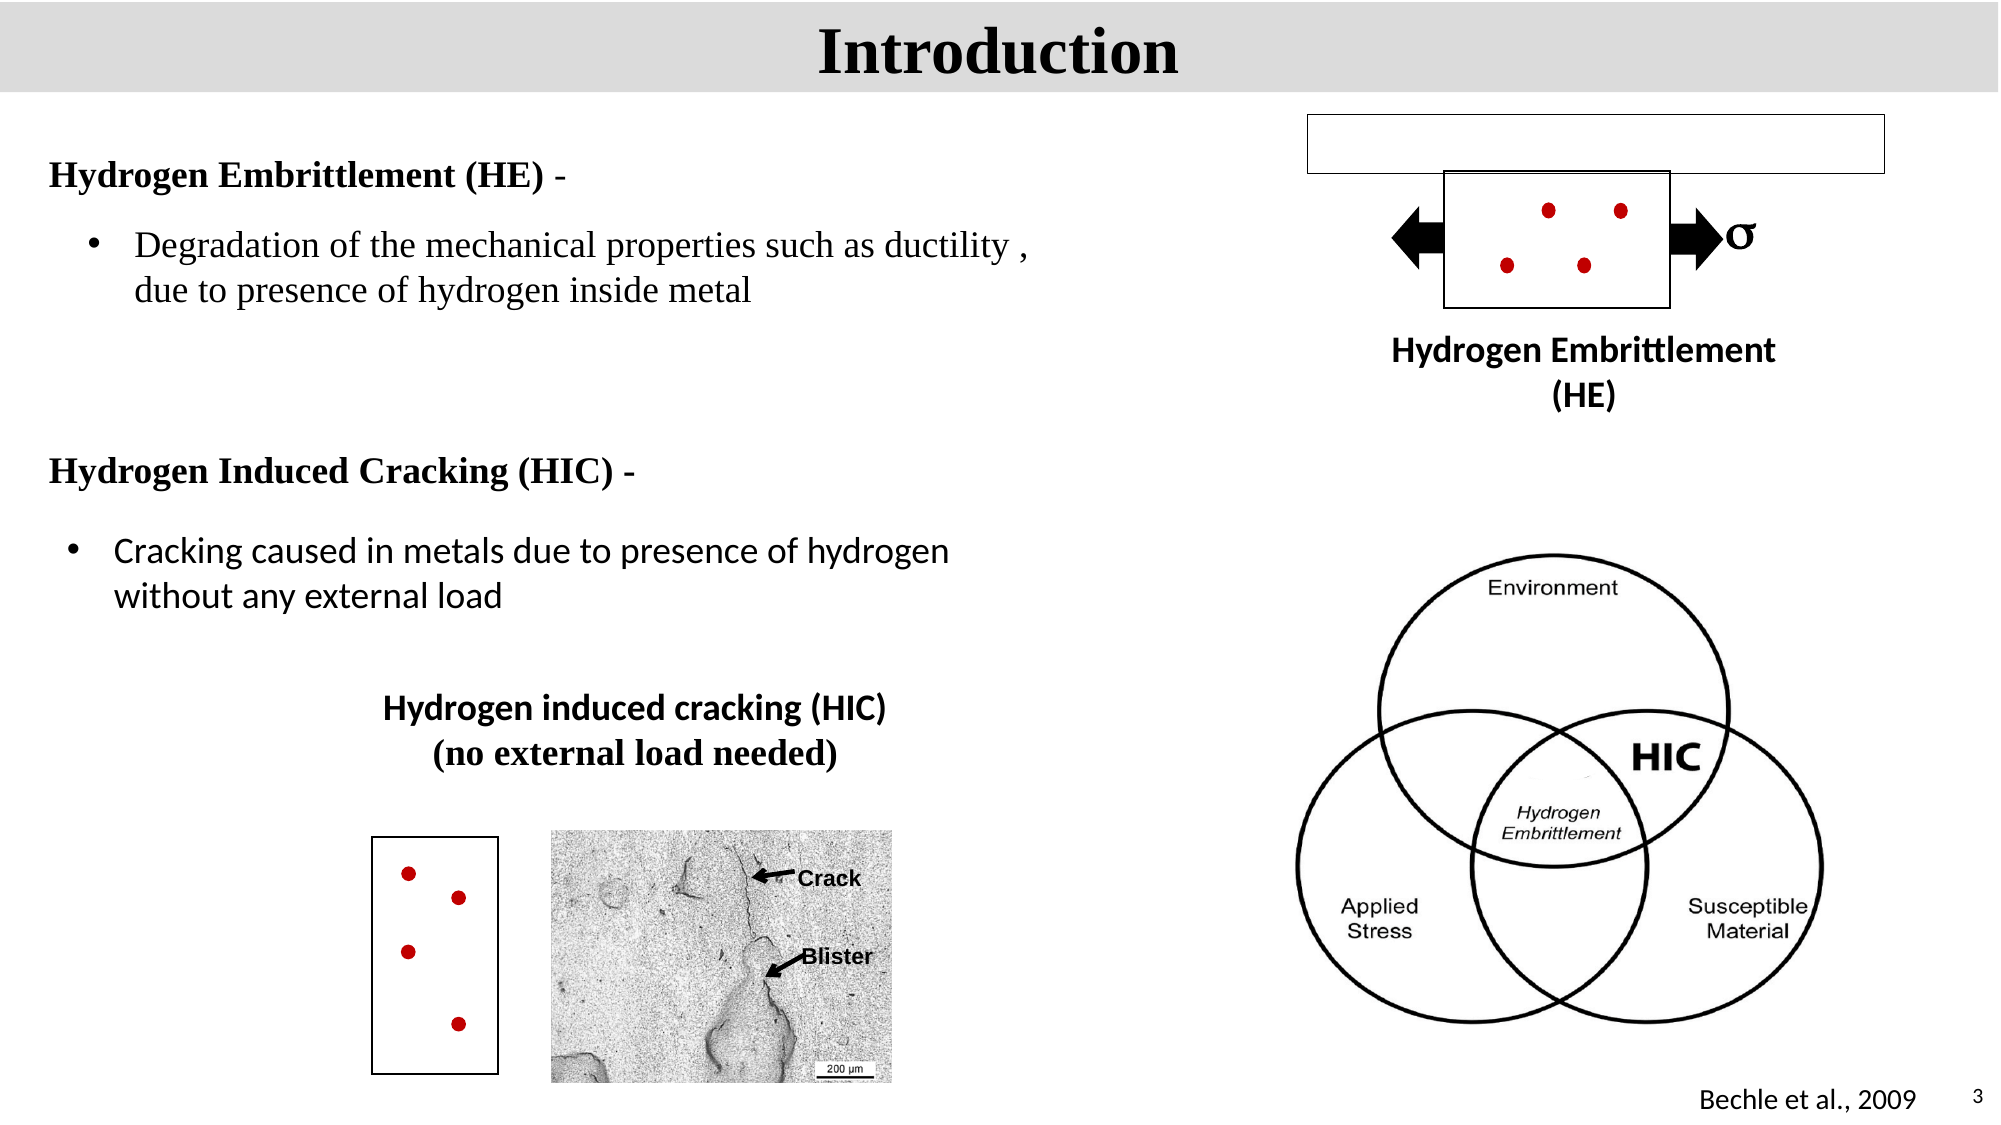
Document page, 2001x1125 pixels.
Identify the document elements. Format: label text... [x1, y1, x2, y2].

text_box Degradation of the mechanical properties such as ductility , due to presence of hydrogen inside metal [72, 212, 1056, 363]
text_box Cracking caused in metals due to presence of hydrogen without any external load [52, 518, 1035, 668]
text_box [1266, 531, 1844, 1041]
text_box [367, 675, 904, 1125]
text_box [1348, 154, 1806, 531]
text_box Bechle et al., 2009 [1684, 1073, 1932, 1123]
slide_number 3 [1548, 1065, 1999, 1125]
text_box Hydrogen Embrittlement (HE) - [34, 142, 1202, 203]
text_box Hydrogen Induced Cracking (HIC) - [34, 438, 1171, 499]
text_box Introduction [0, 2, 1999, 93]
text_box [1307, 114, 1885, 173]
